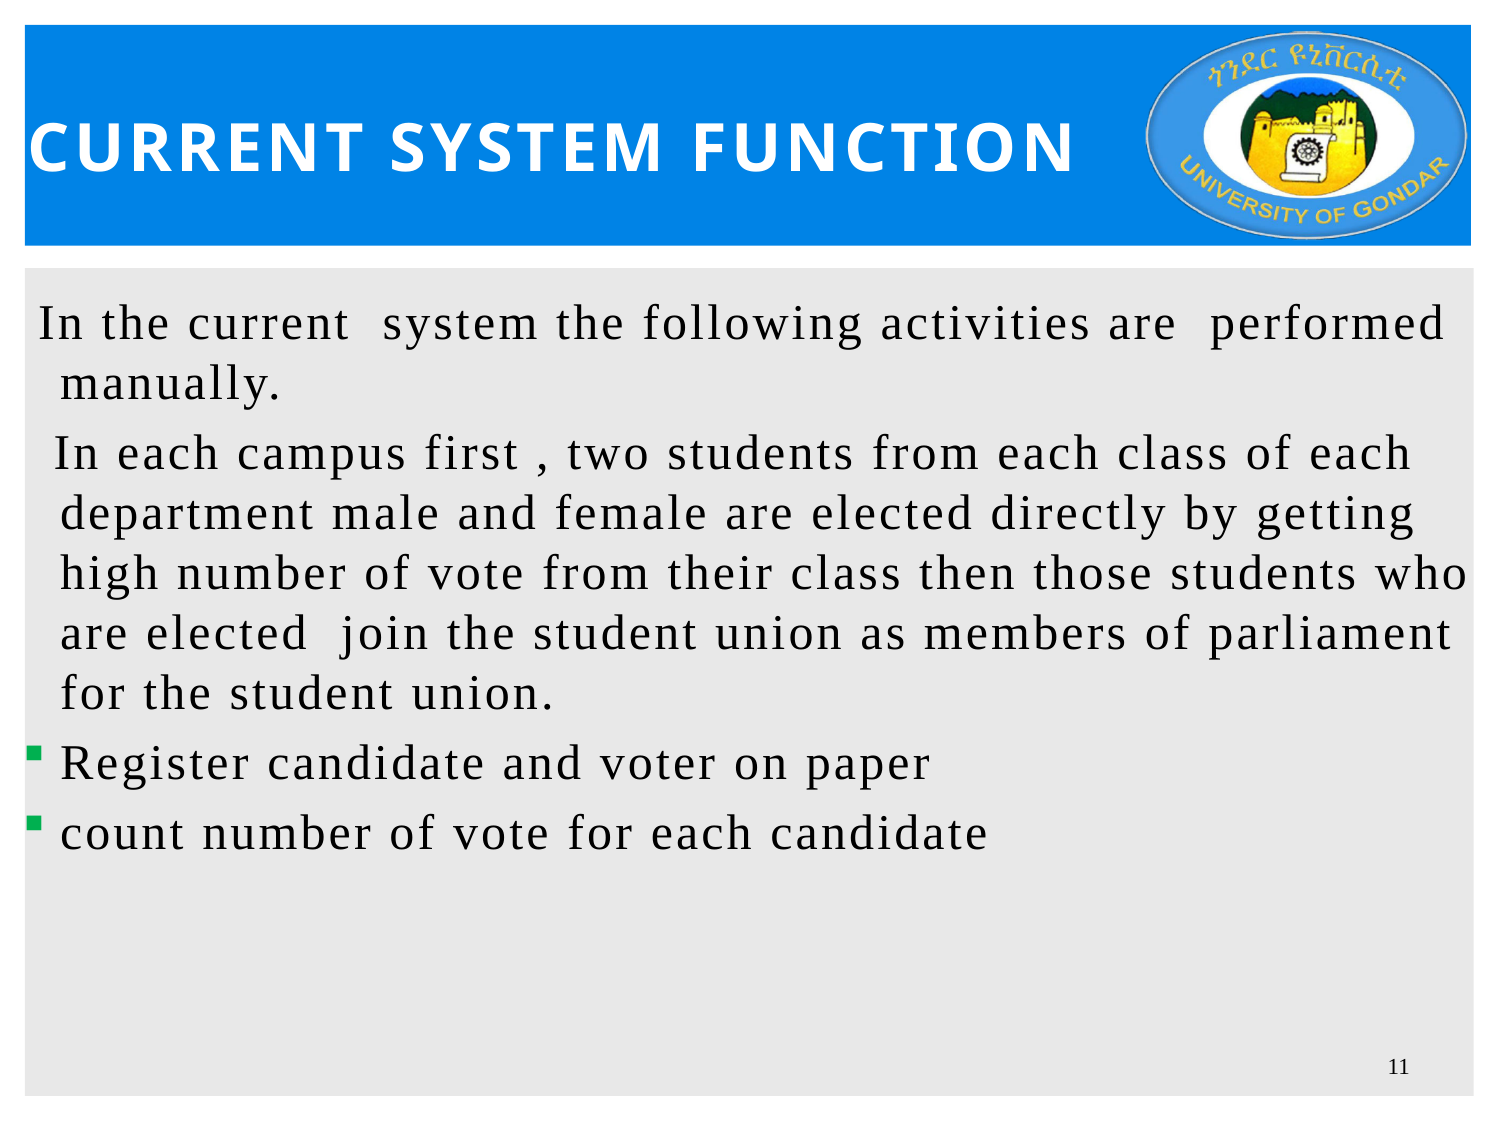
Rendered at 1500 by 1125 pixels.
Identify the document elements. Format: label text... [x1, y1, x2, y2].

title Current system function [12, 58, 1132, 232]
slide_number 11 [1349, 1041, 1448, 1089]
list In the current system the following activities are performed manually. In each campus first , two students from each class of each department male and female are elected directly by getting high number of vote from their class then those students who are elected join the student union as members of parliament for the student union. Register candidate and voter on paper count number of vote for each candidate [0, 281, 1500, 1075]
picture [1137, 0, 1476, 326]
